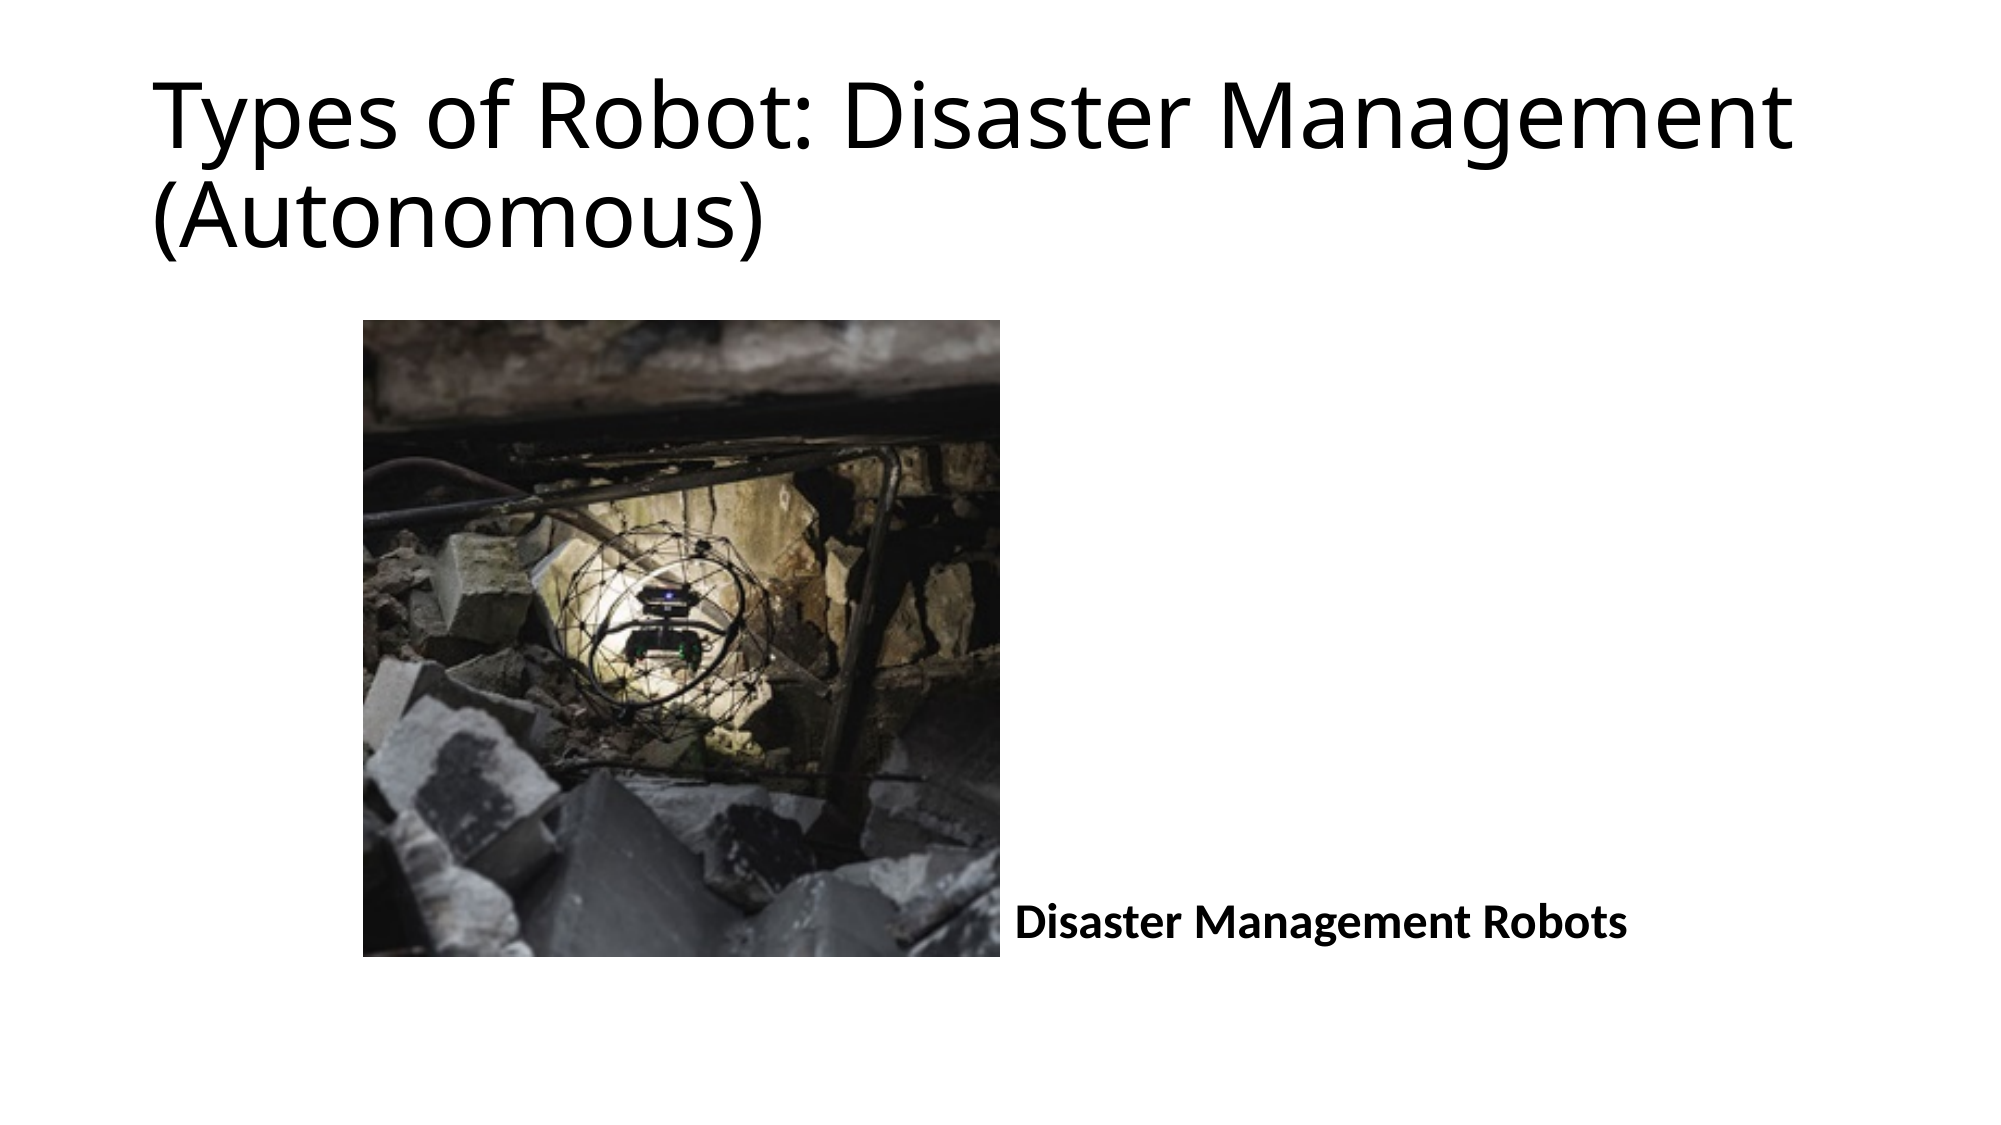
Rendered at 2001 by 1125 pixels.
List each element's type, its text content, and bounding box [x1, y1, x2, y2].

text_box Disaster Management Robots [1000, 881, 1833, 956]
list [363, 320, 1000, 958]
title Types of Robot: Disaster Management (Autonomous) [137, 59, 1863, 278]
